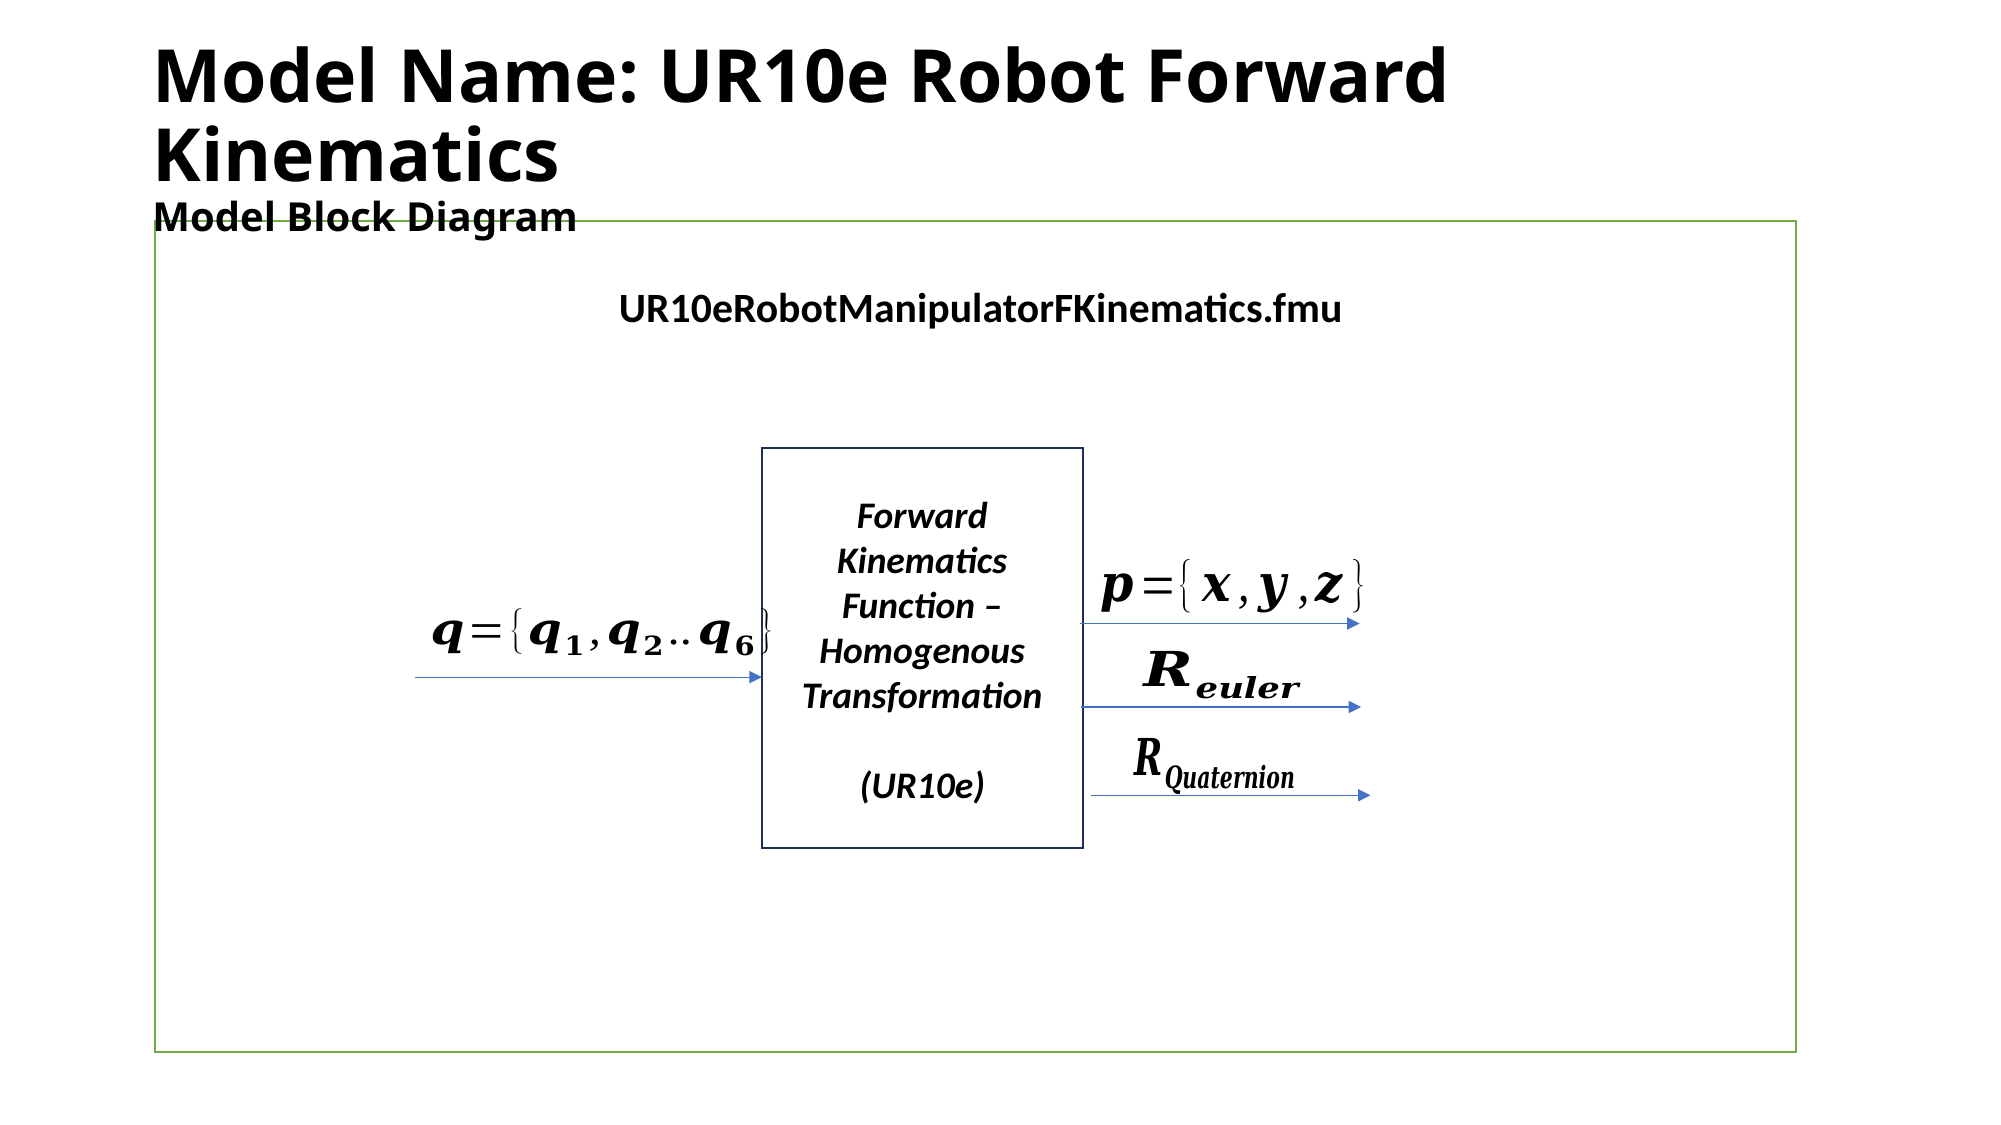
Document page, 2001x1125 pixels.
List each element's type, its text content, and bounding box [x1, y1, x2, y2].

text_box Forward Kinematics Function – Homogenous Transformation (UR10e) [761, 447, 1084, 849]
text_box UR10eRobotManipulatorFKinematics.fmu [604, 273, 1371, 338]
text_box [154, 249, 1797, 1053]
title Model Name: UR10e Robot Forward Kinematics Model Block Diagram [137, 30, 1863, 249]
